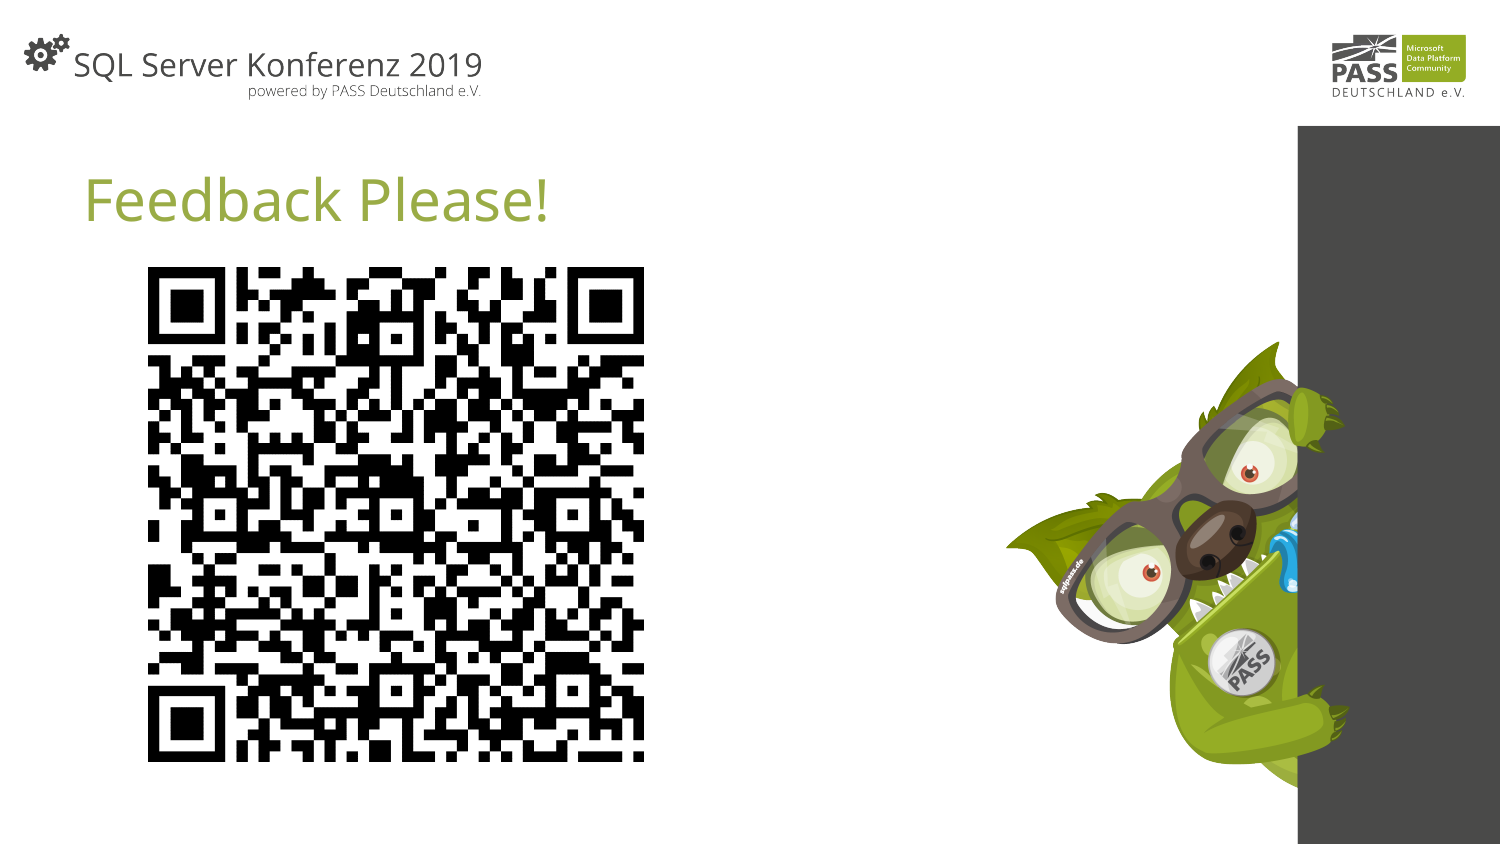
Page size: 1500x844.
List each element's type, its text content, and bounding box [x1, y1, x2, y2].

title Feedback Please! [68, 164, 1148, 242]
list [148, 267, 644, 762]
picture [0, 0, 1500, 844]
